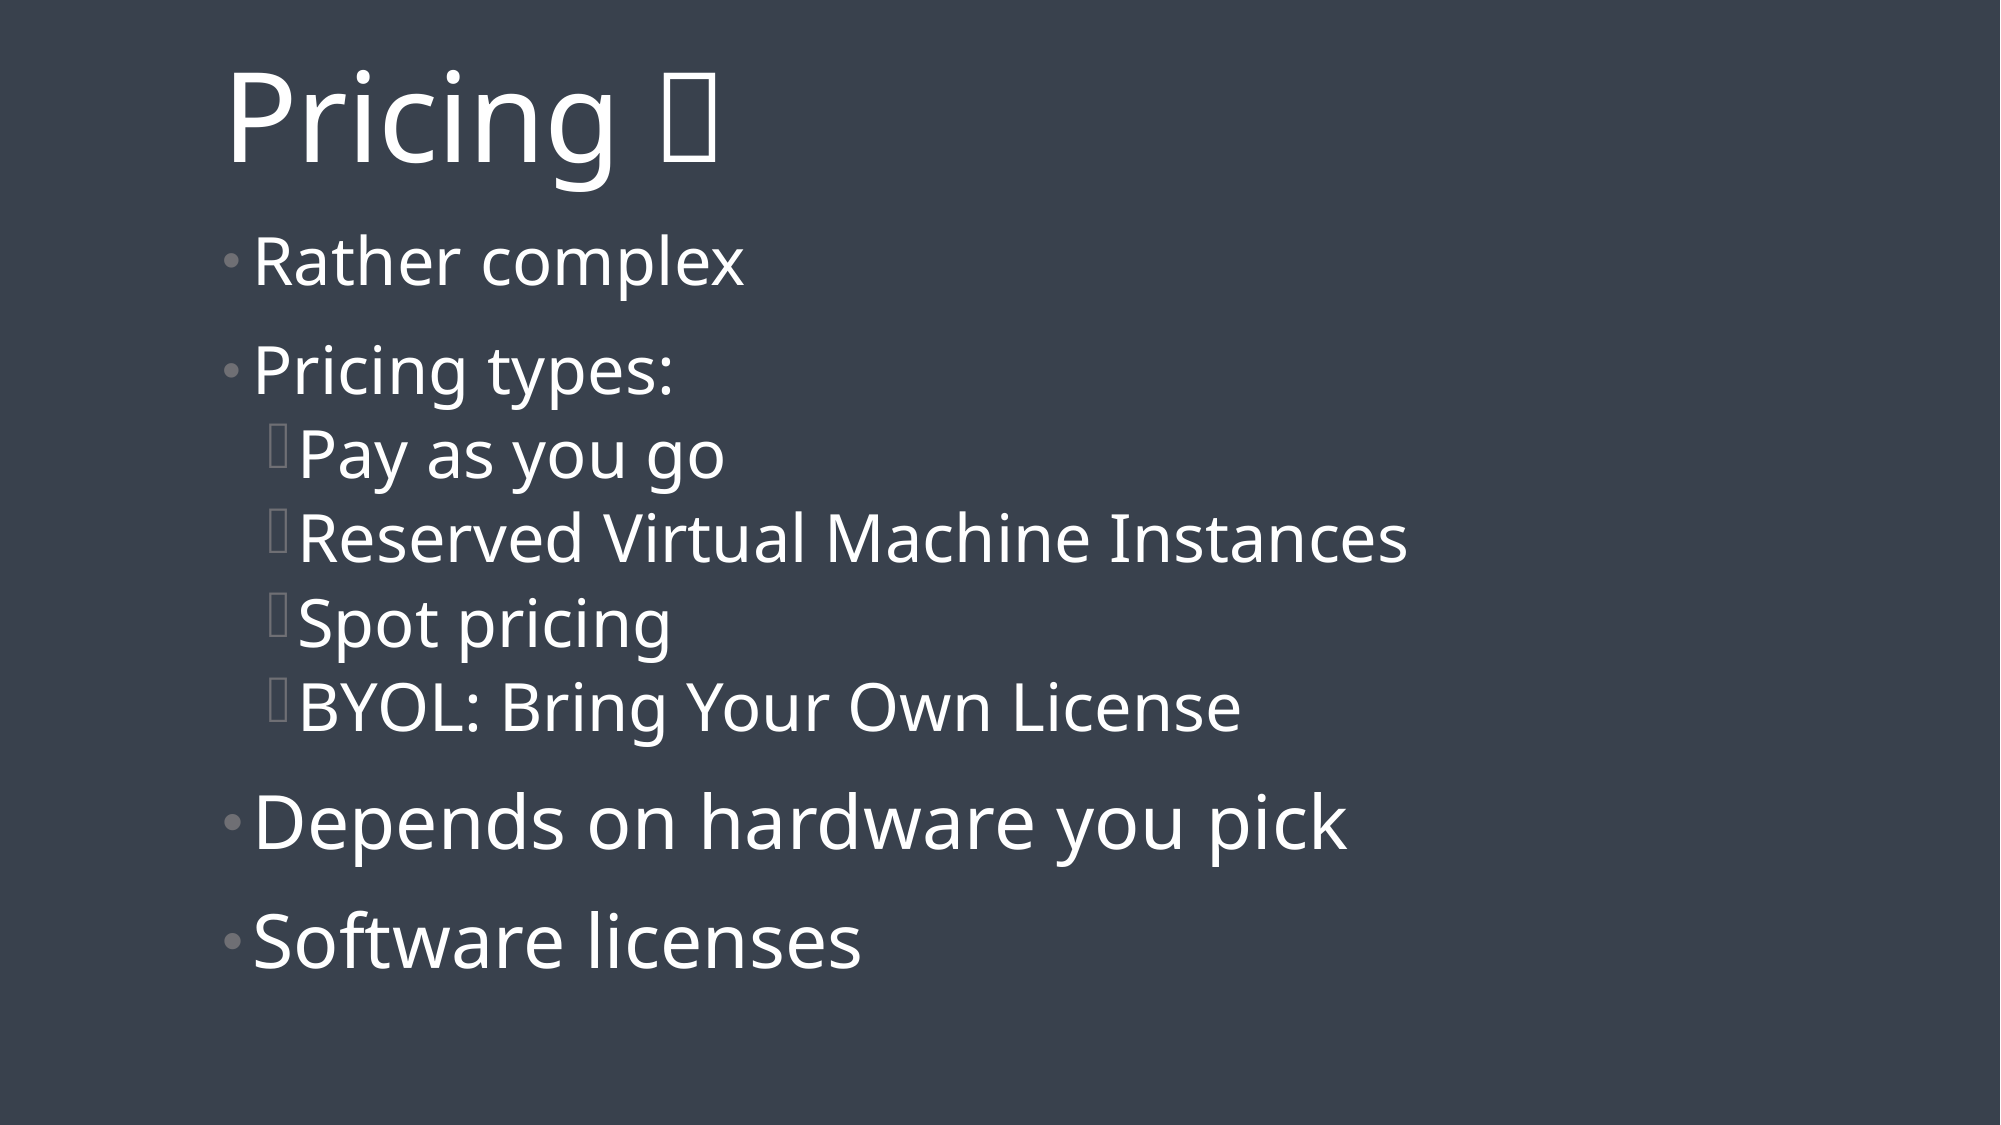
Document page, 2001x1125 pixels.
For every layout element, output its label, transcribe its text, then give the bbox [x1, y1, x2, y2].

list Rather complex Pricing types: Pay as you go Reserved Virtual Machine Instances Spot pricing BYOL: Bring Your Own License Depends on hardware you pick Software licenses [206, 217, 1617, 1014]
title Pricing 💶 [206, 60, 1797, 197]
